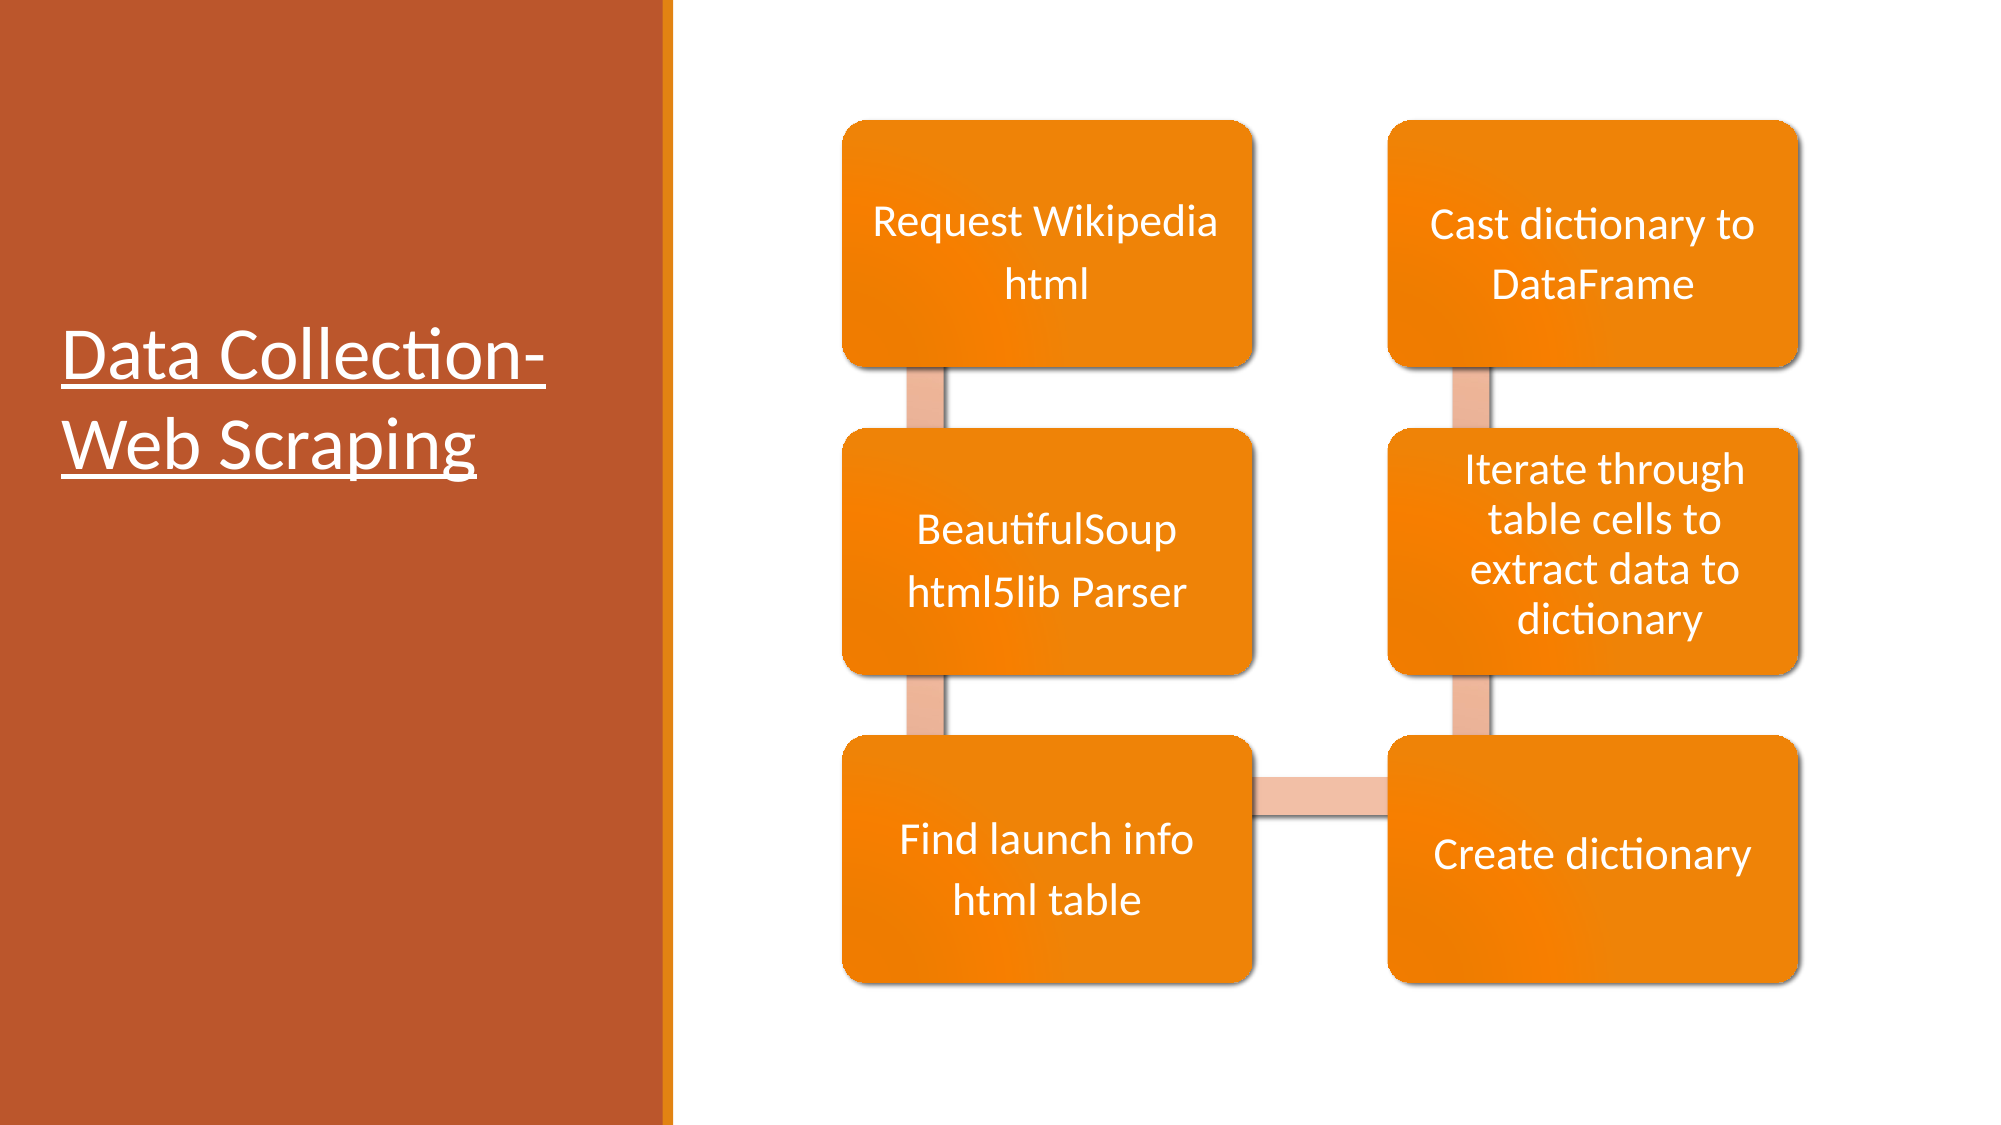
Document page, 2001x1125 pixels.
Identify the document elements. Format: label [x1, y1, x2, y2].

text_box [0, 0, 674, 1125]
text_box [1383, 384, 1808, 690]
text_box [838, 732, 1378, 992]
text_box [838, 424, 1262, 731]
text_box [1383, 116, 1808, 377]
text_box [1383, 697, 1808, 992]
text_box [838, 116, 1269, 498]
